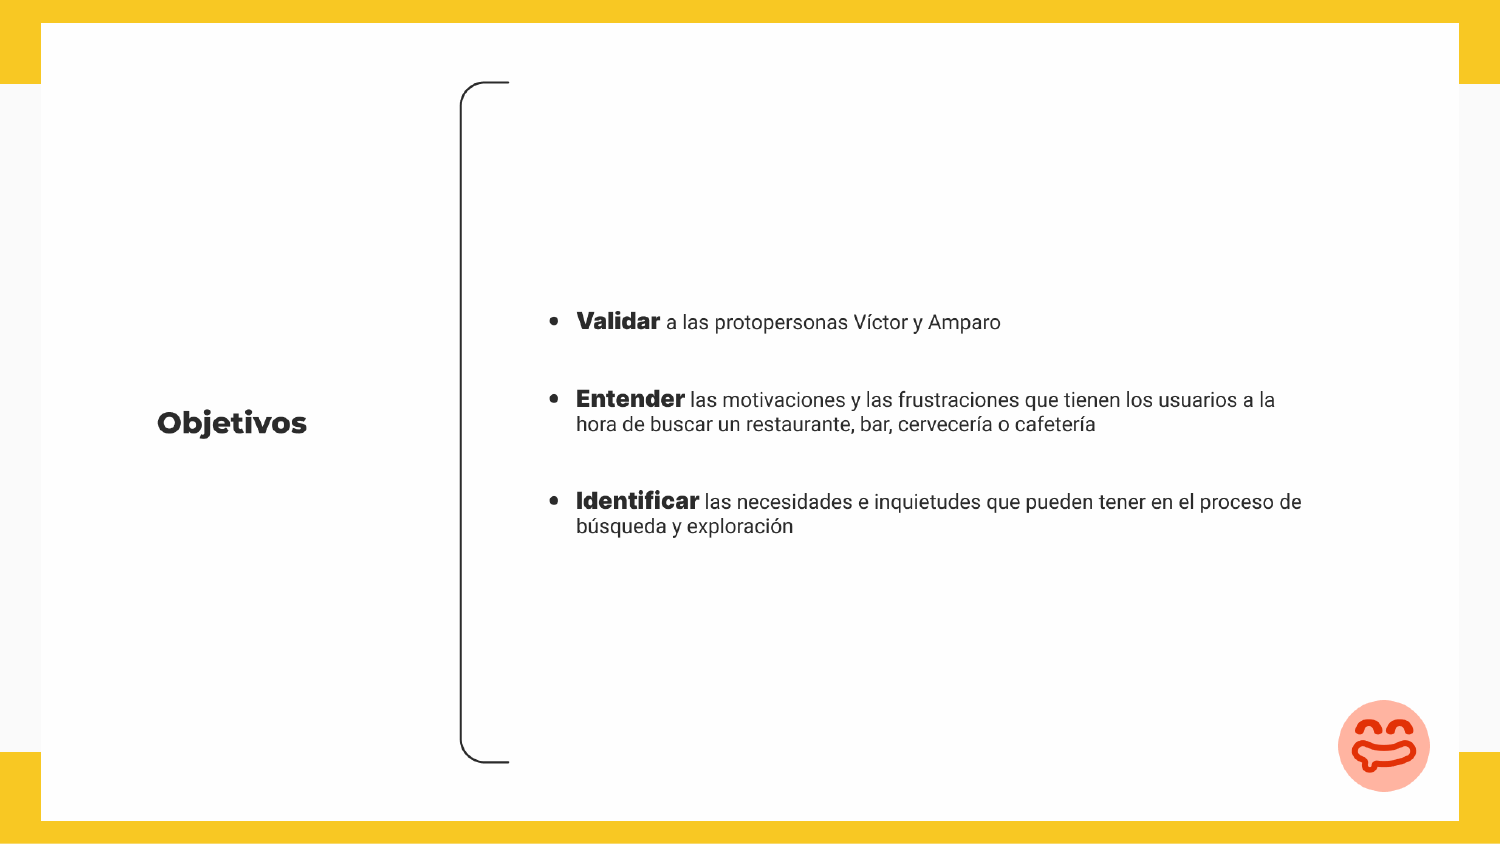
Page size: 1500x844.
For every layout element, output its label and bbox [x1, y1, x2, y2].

picture [40, 22, 1460, 821]
